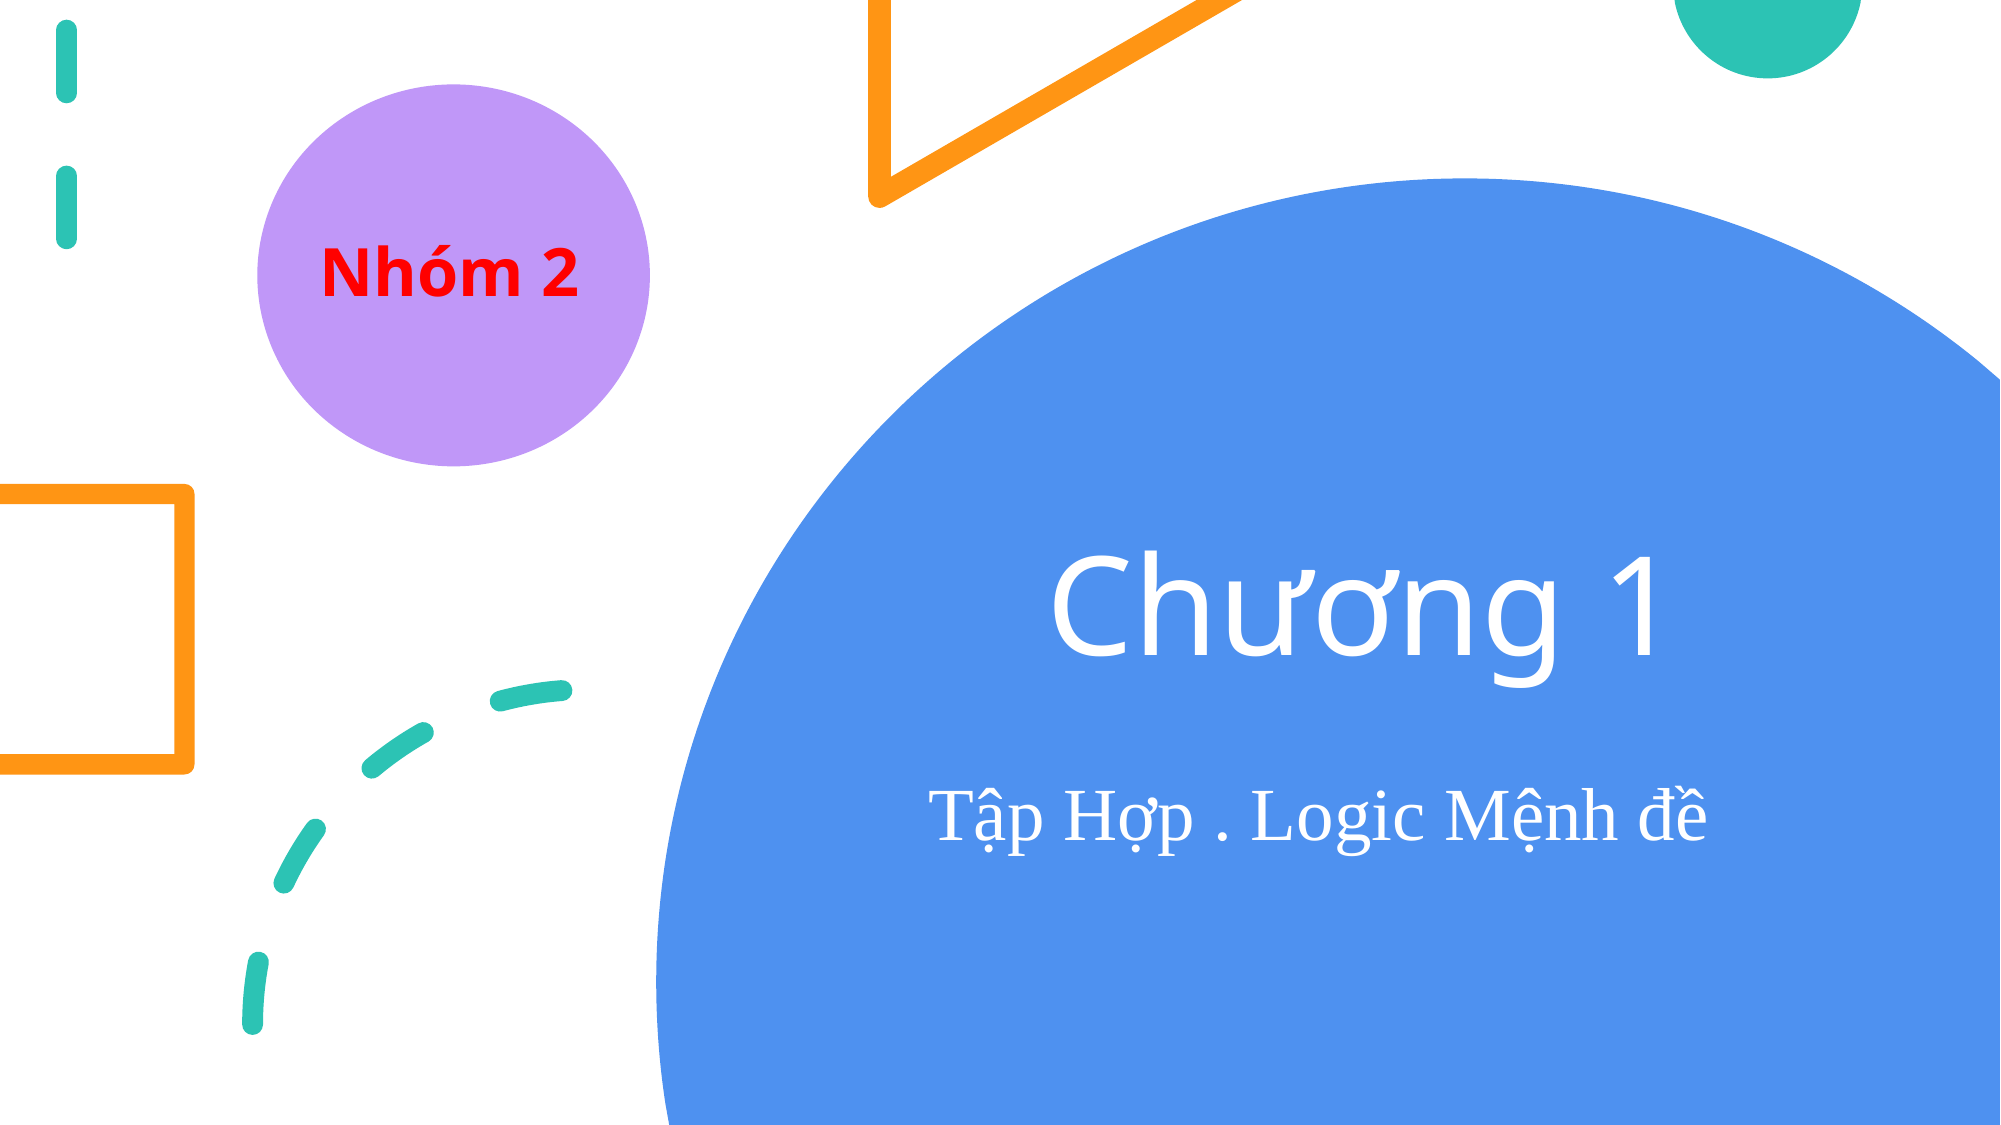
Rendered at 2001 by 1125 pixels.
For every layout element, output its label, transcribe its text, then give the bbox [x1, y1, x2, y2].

subtitle Tập Hợp . Logic Mệnh đề [661, 768, 1743, 932]
text_box Nhóm 2 [304, 222, 633, 318]
title Chương 1 [1010, 301, 1696, 693]
